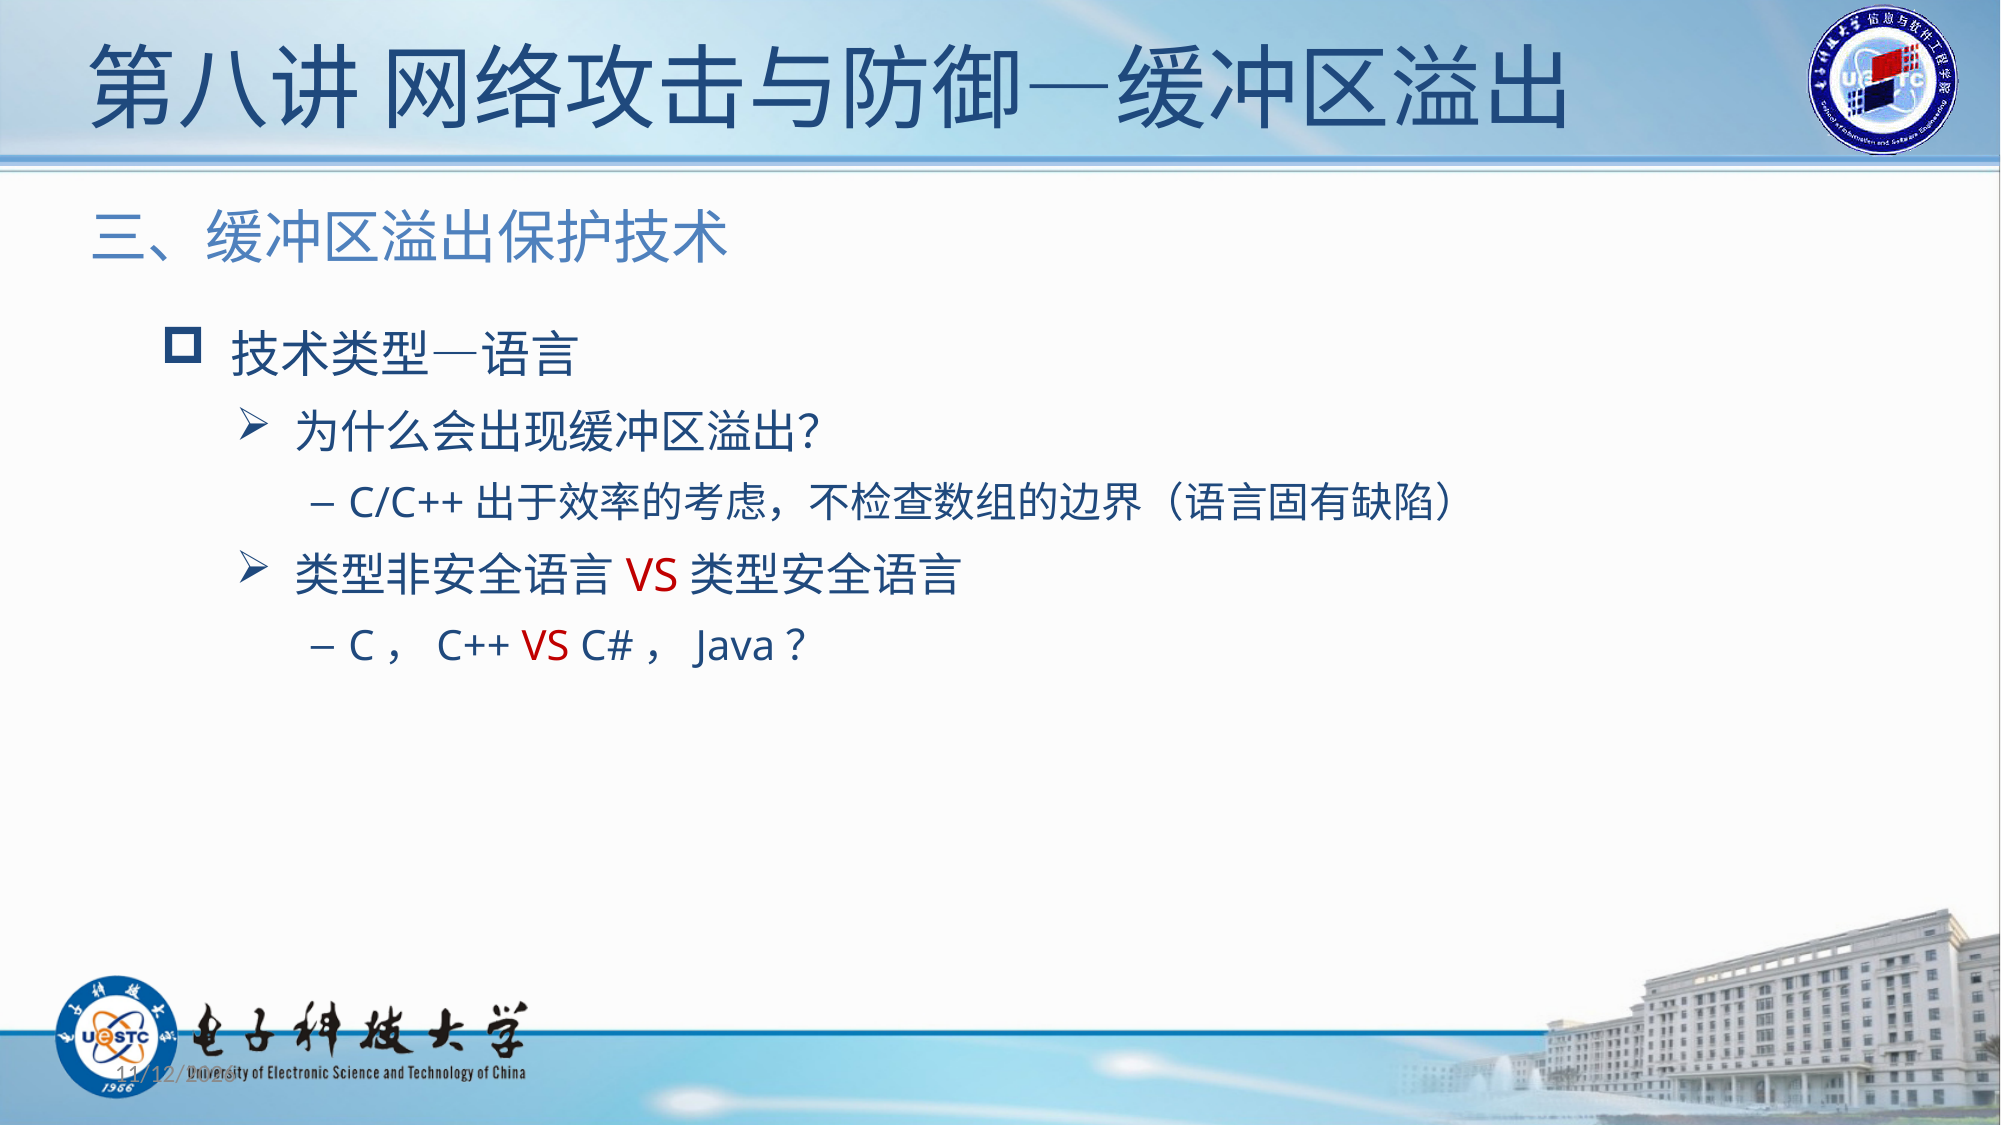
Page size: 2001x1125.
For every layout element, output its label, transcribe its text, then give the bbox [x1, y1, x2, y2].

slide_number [99, 1042, 567, 1103]
text_box 三、缓冲区溢出保护技术 [74, 192, 745, 278]
title 第八讲 网络攻击与防御—缓冲区溢出 [70, 12, 1725, 159]
picture [0, 0, 2001, 1125]
list 技术类型—语言 为什么会出现缓冲区溢出？ C/C++出于效率的考虑，不检查数组的边界（语言固有缺陷） 类型非安全语言VS类型安全语言 C，C++ VS C#，Java？ [70, 302, 1914, 965]
